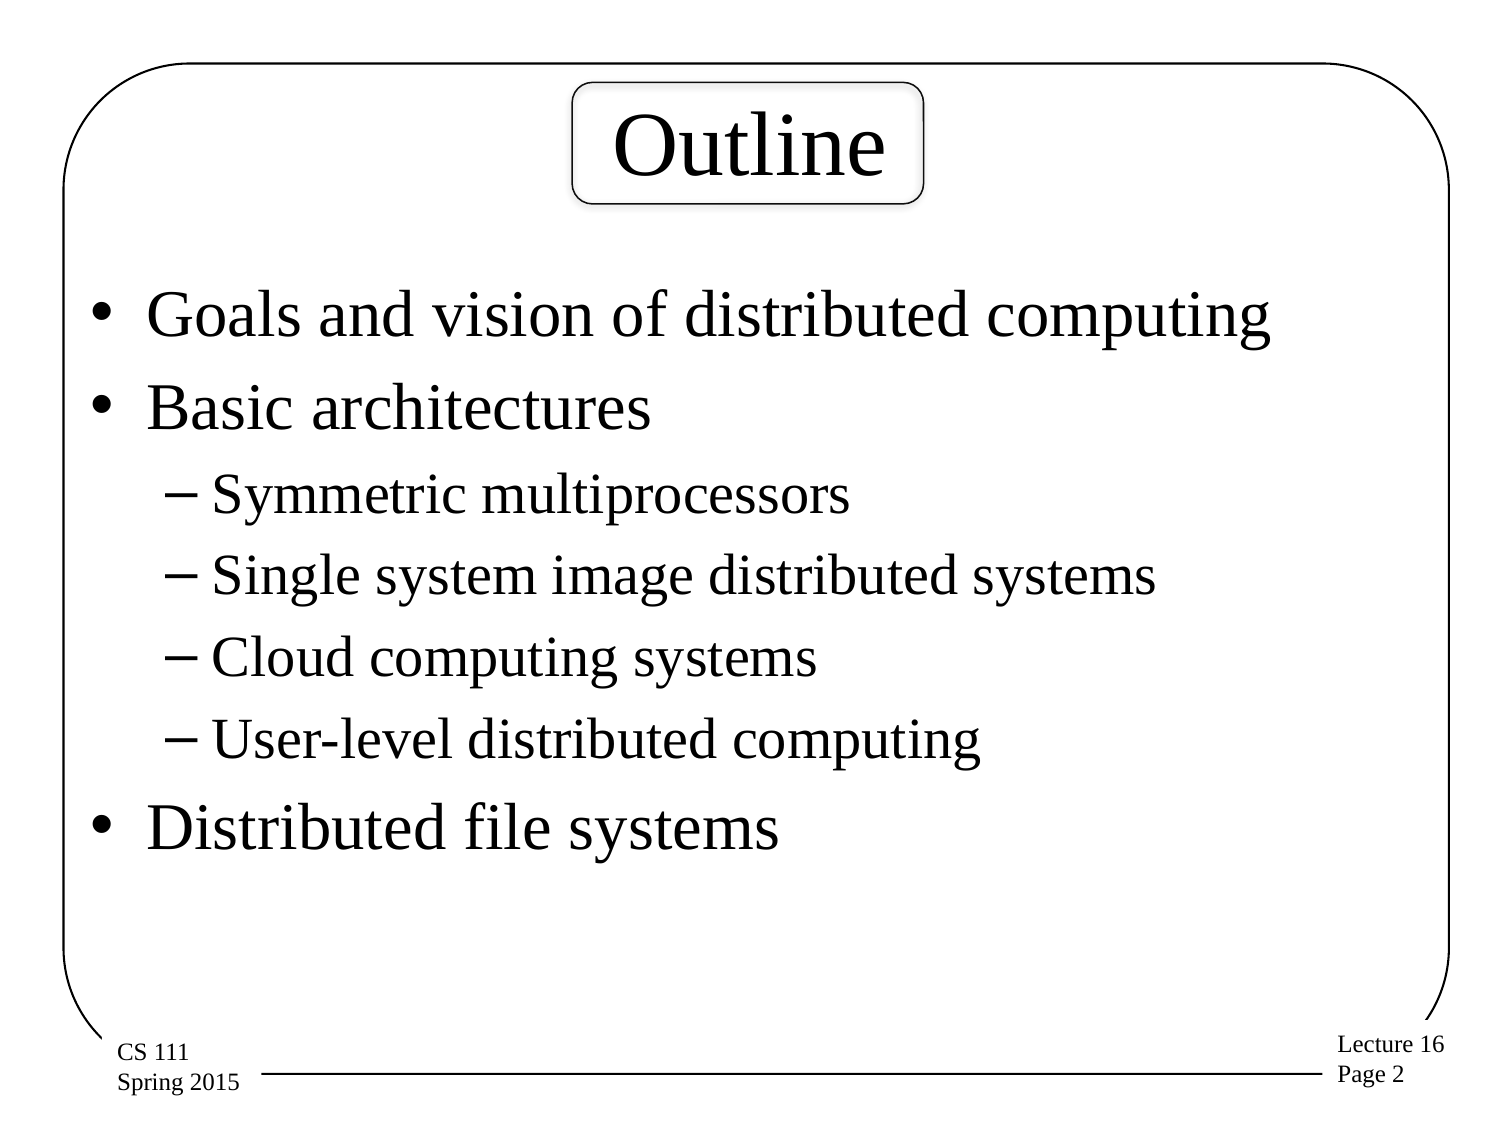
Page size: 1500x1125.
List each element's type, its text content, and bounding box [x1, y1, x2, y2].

list Goals and vision of distributed computing Basic architectures Symmetric multiprocessors Single system image distributed systems Cloud computing systems User-level distributed computing Distributed file systems [74, 262, 1426, 1006]
title Outline [74, 44, 1426, 233]
text_box [571, 81, 925, 205]
